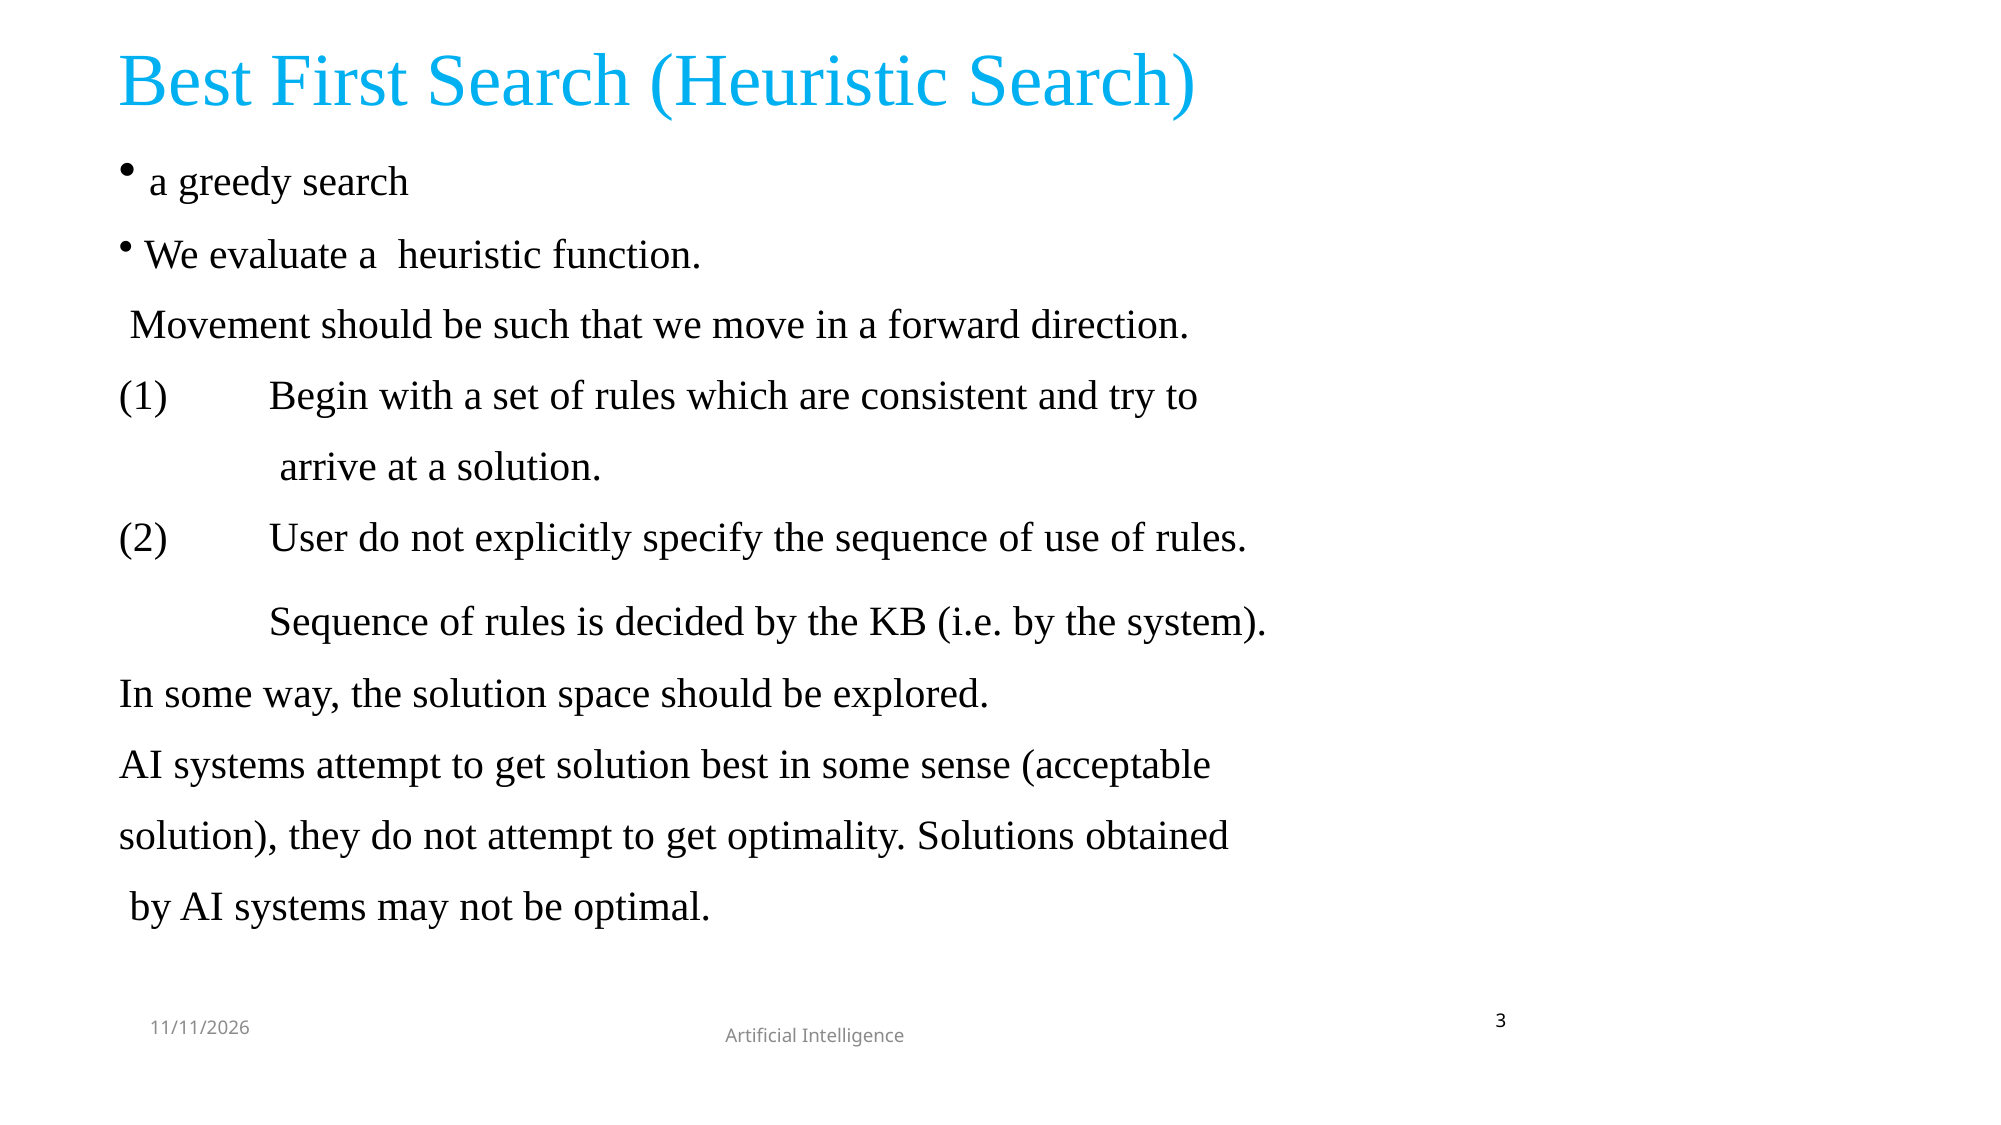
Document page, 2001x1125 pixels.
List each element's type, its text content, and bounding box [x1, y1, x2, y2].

footer Artificial Intelligence [710, 1006, 1027, 1066]
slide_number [115, 998, 265, 1059]
text_box Best First Search (Heuristic Search) a greedy search We evaluate a heuristic function. Movement should be such that we move in a forward direction. (1) Begin with a set of rules which are consistent and try to arrive at a solution. (2) User do not explicitly specify the sequence of use of rules. Sequence of rules is decided by the KB (i.e. by the system). In some way, the solution space should be explored. AI systems attempt to get solution best in some sense (acceptable solution), they do not attempt to get optimality. Solutions obtained by AI systems may not be optimal. [104, 23, 1555, 936]
slide_number 3 [1409, 991, 1522, 1051]
